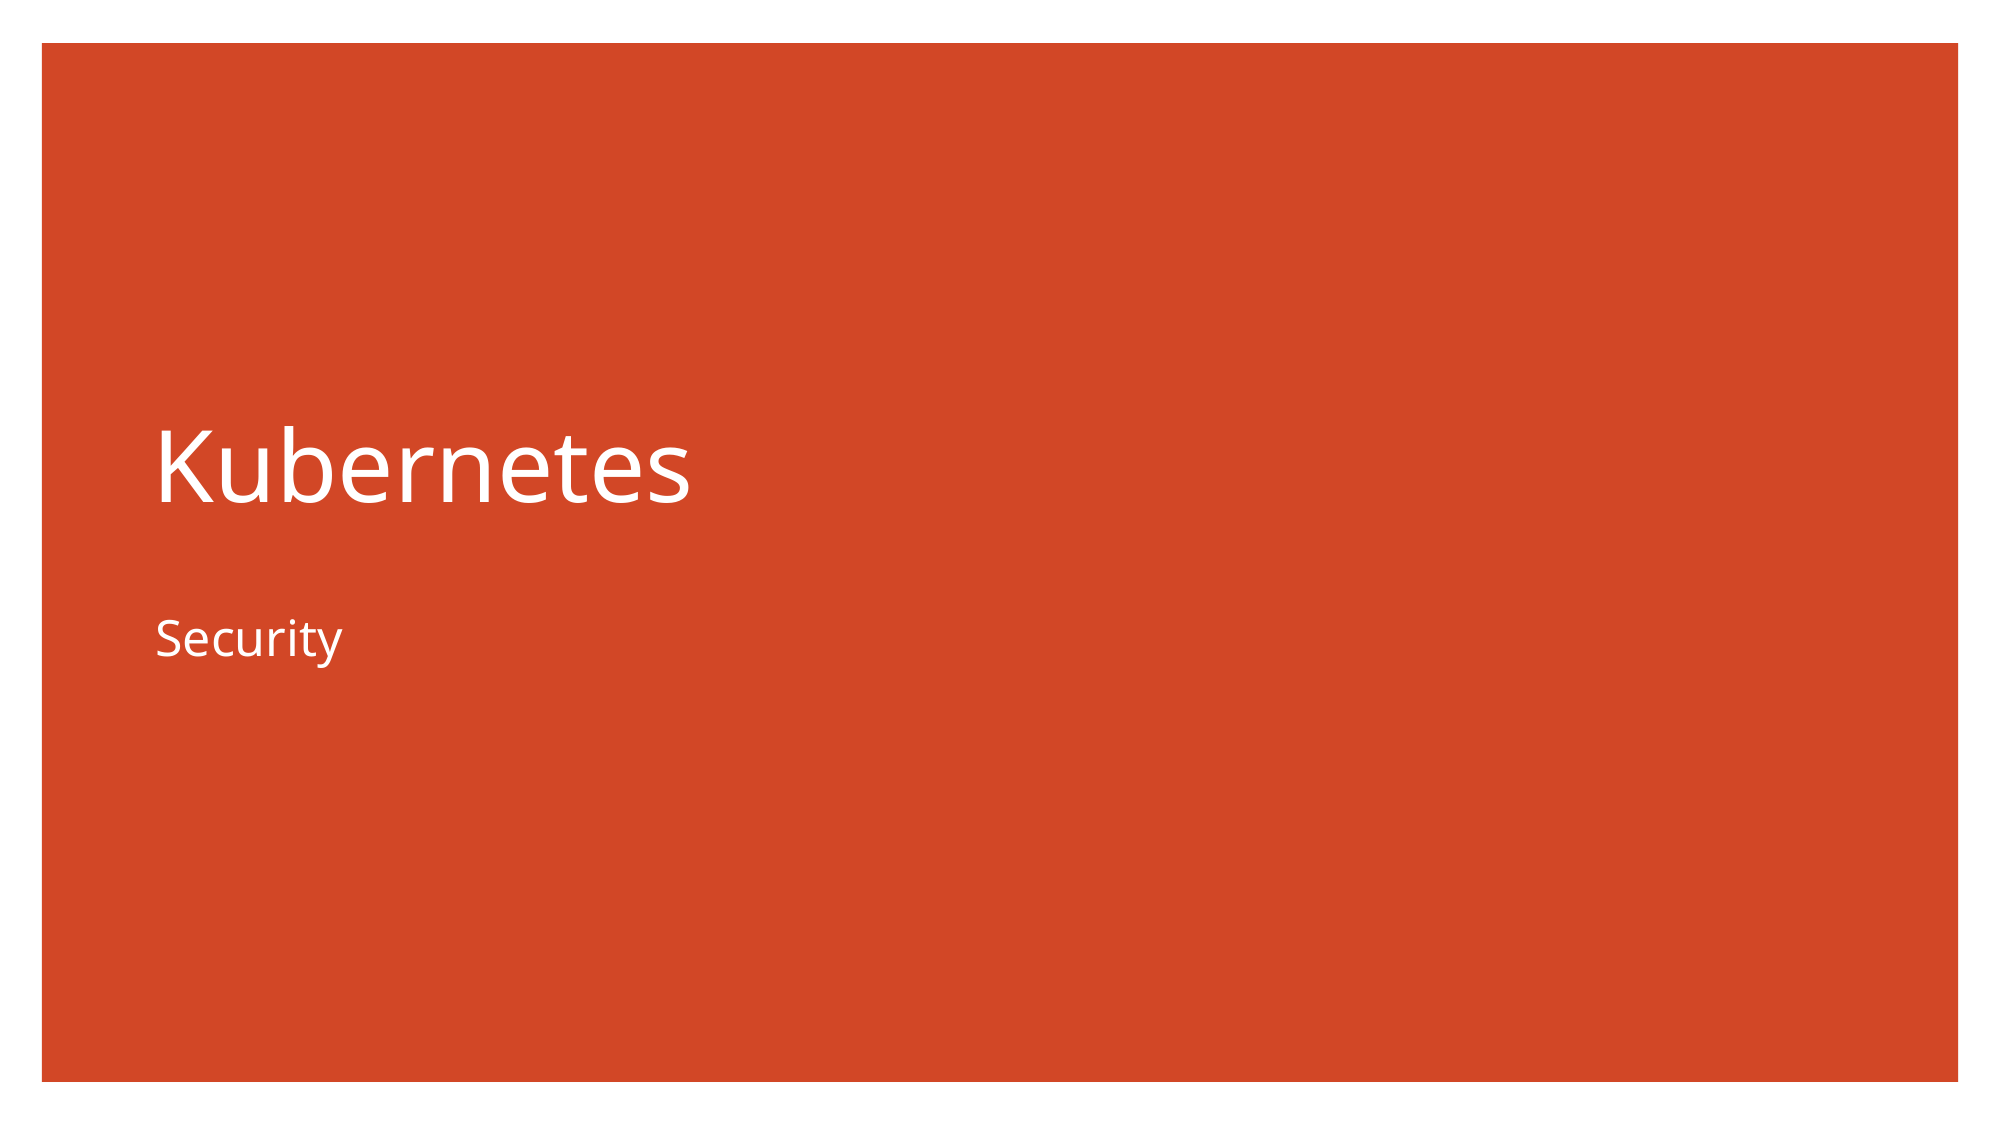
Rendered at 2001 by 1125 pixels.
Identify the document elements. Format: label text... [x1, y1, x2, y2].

text_box Security [140, 568, 1713, 756]
title Kubernetes [137, 343, 1863, 583]
